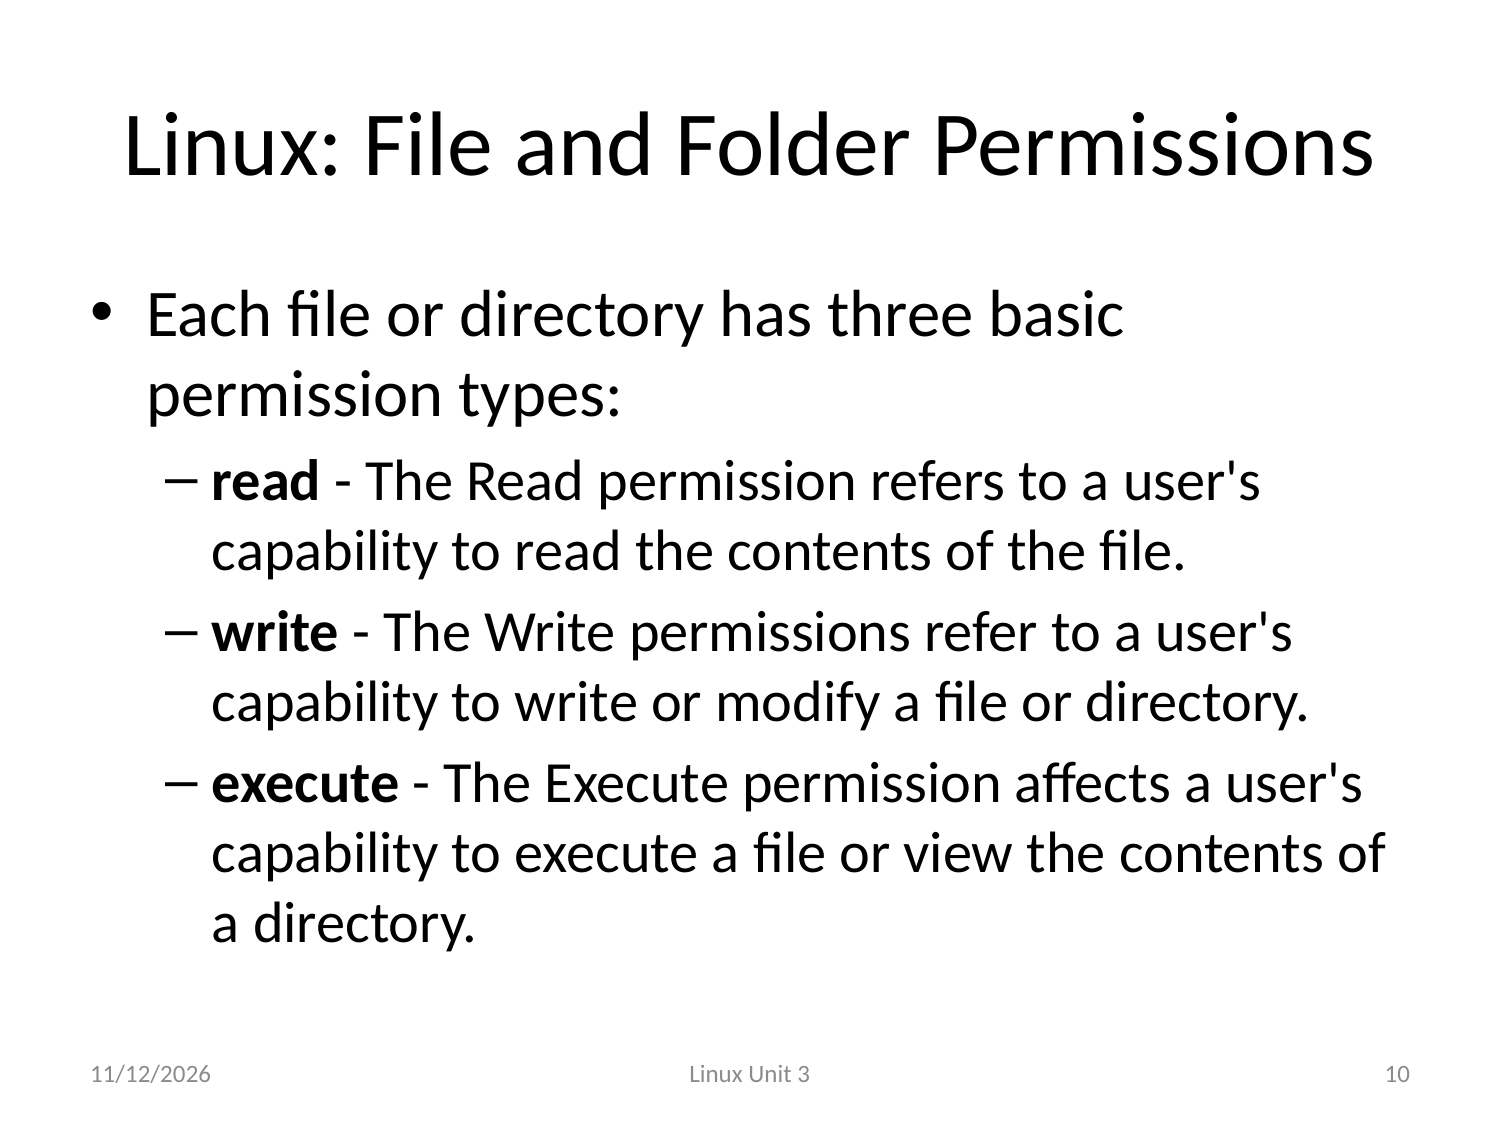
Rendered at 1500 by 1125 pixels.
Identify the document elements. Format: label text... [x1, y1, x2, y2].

title Linux: File and Folder Permissions [75, 45, 1425, 233]
list Each file or directory has three basic permission types: read - The Read permission refers to a user's capability to read the contents of the file. write - The Write permissions refer to a user's capability to write or modify a file or directory. execute - The Execute permission affects a user's capability to execute a file or view the contents of a directory. [75, 262, 1425, 1005]
slide_number 10 [1074, 1042, 1425, 1103]
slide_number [75, 1042, 425, 1103]
footer Linux Unit 3 [512, 1042, 988, 1103]
